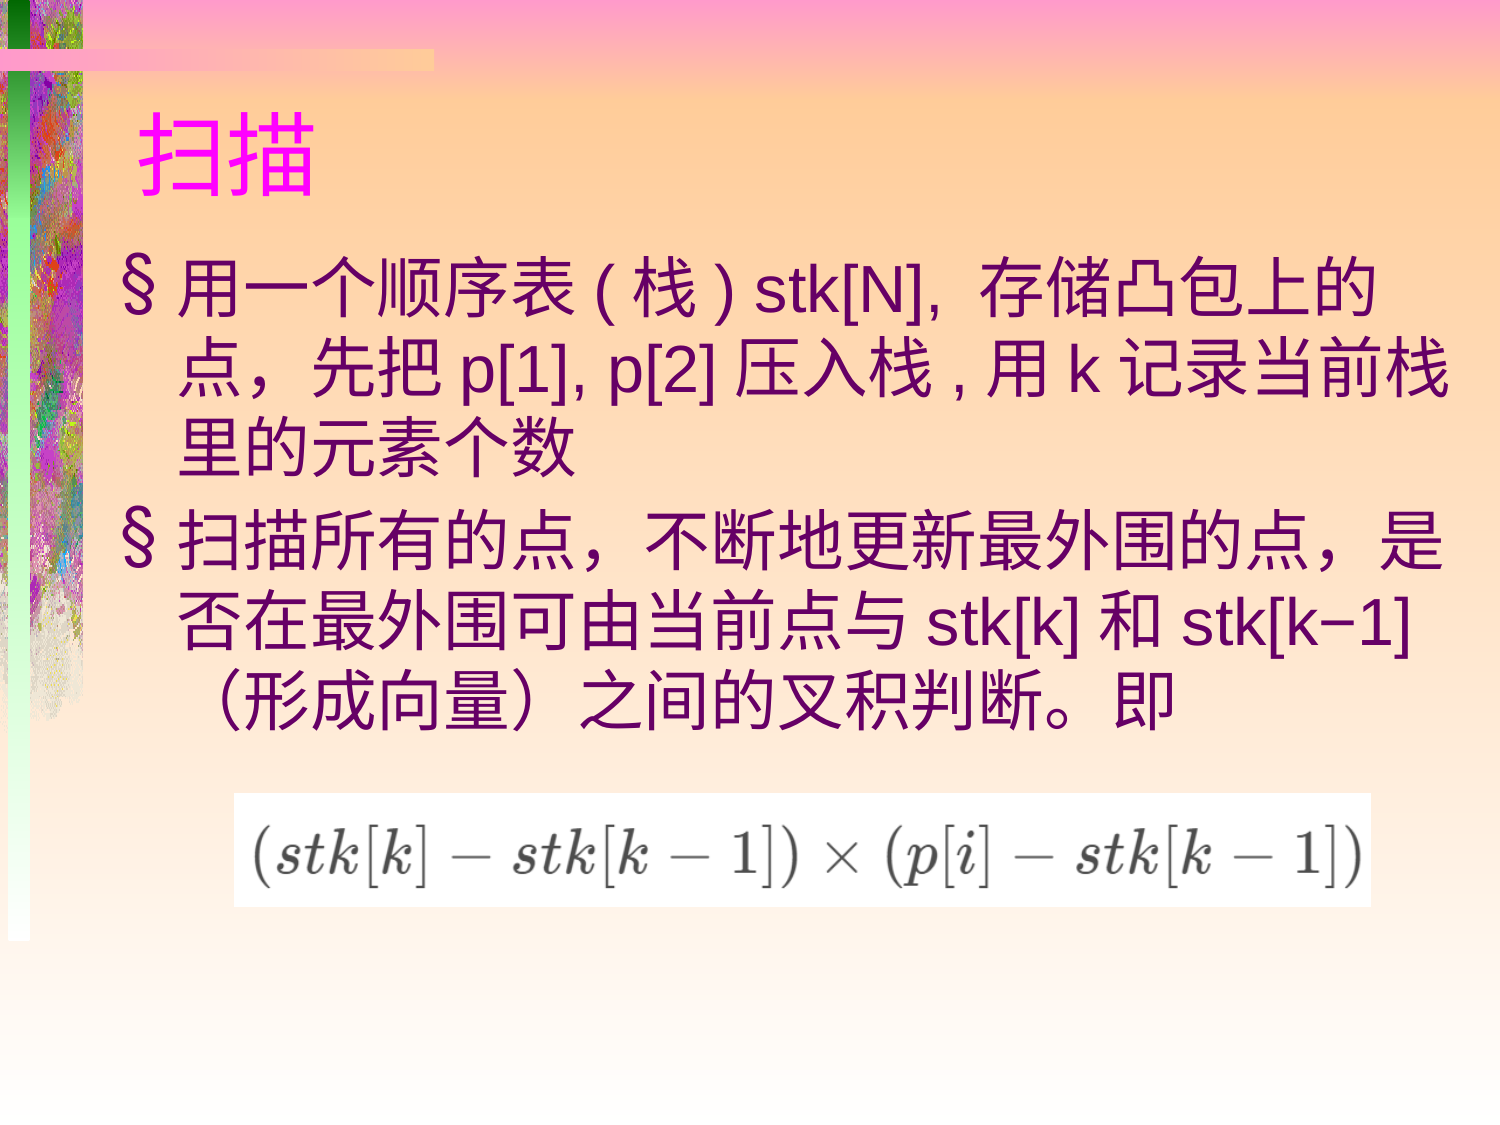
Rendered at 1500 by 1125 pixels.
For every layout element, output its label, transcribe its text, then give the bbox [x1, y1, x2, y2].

picture [0, 71, 9, 821]
picture [29, 0, 83, 50]
picture [0, 0, 9, 50]
picture [234, 793, 1371, 908]
list 用一个顺序表(栈) stk[N], 存储凸包上的点，先把p[1], p[2]压入栈,用k记录当前栈里的元素个数 扫描所有的点，不断地更新最外围的点，是否在最外围可由当前点与stk[k]和stk[k−1] （形成向量）之间的叉积判断。即 [105, 238, 1500, 1125]
title 扫描 [120, 85, 1396, 222]
picture [29, 71, 83, 821]
